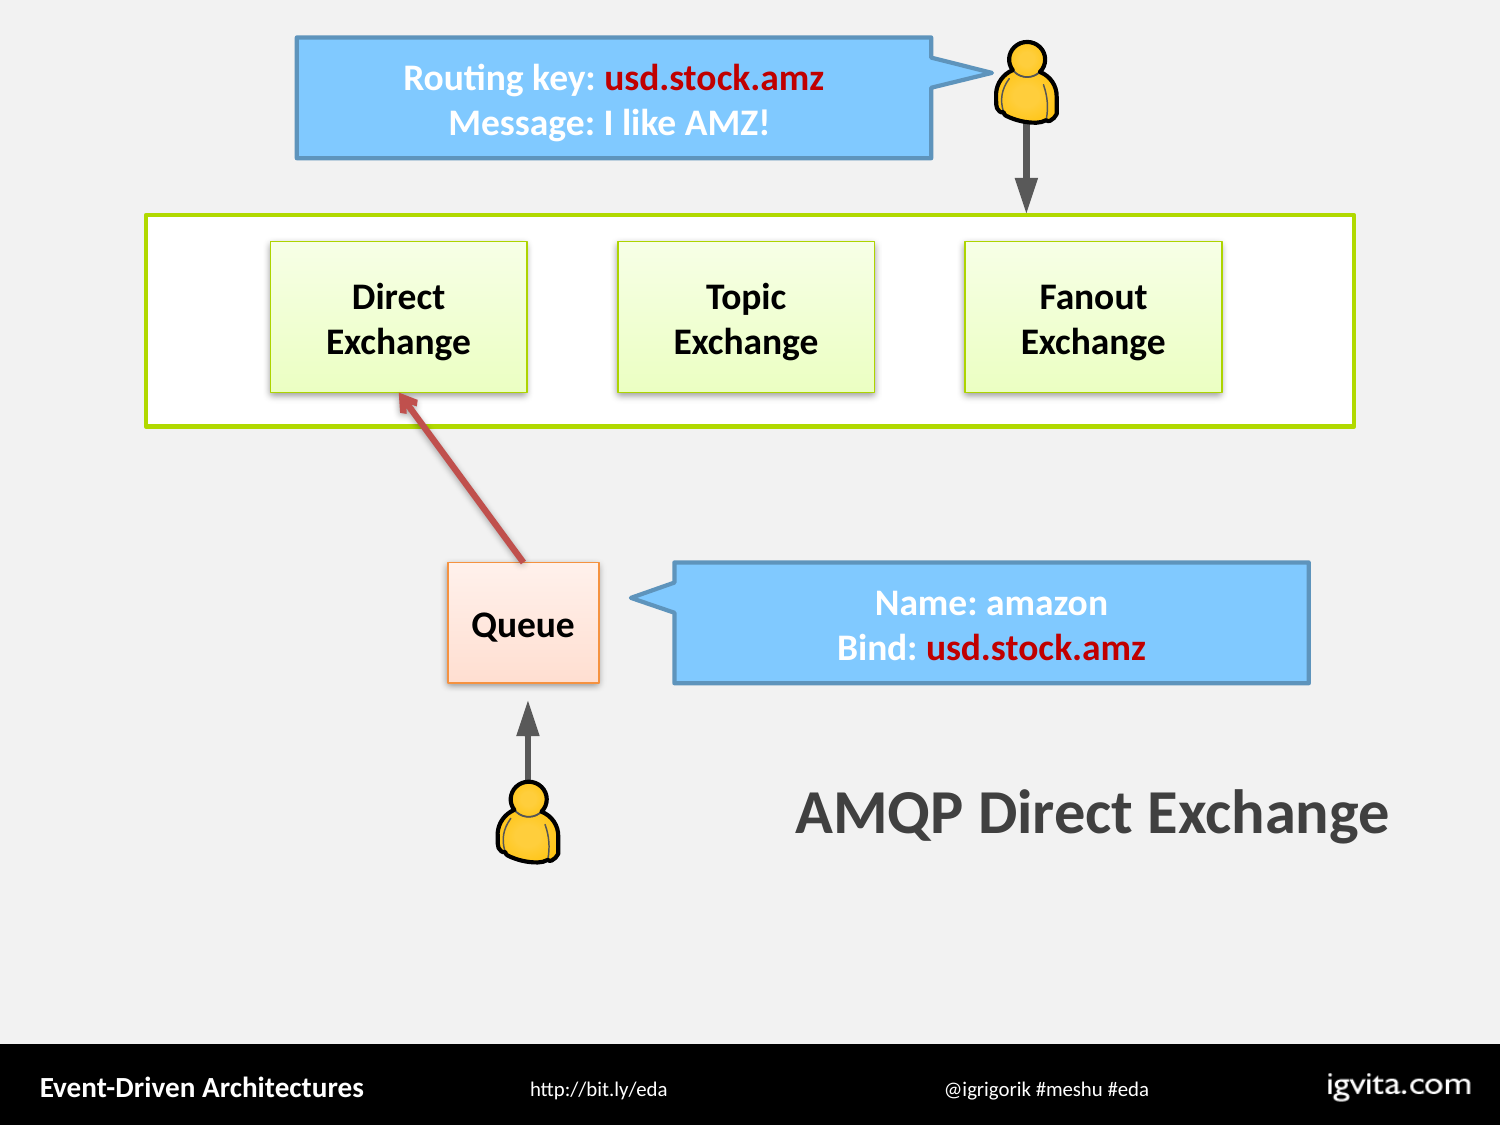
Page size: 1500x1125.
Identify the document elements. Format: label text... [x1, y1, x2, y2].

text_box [375, 414, 547, 540]
text_box Queue [447, 562, 600, 684]
list AMQP Direct Exchange [130, 607, 1406, 854]
text_box Topic Exchange [617, 241, 875, 393]
text_box Fanout Exchange [964, 241, 1223, 393]
text_box [144, 213, 1356, 429]
text_box Name: amazon Bind: usd.stock.amz [628, 560, 1311, 686]
text_box Direct Exchange [270, 241, 528, 393]
picture [991, 37, 1062, 216]
picture [1323, 1070, 1475, 1105]
text_box Routing key: usd.stock.amz Message: I like AMZ! [294, 35, 986, 161]
picture [492, 698, 563, 868]
